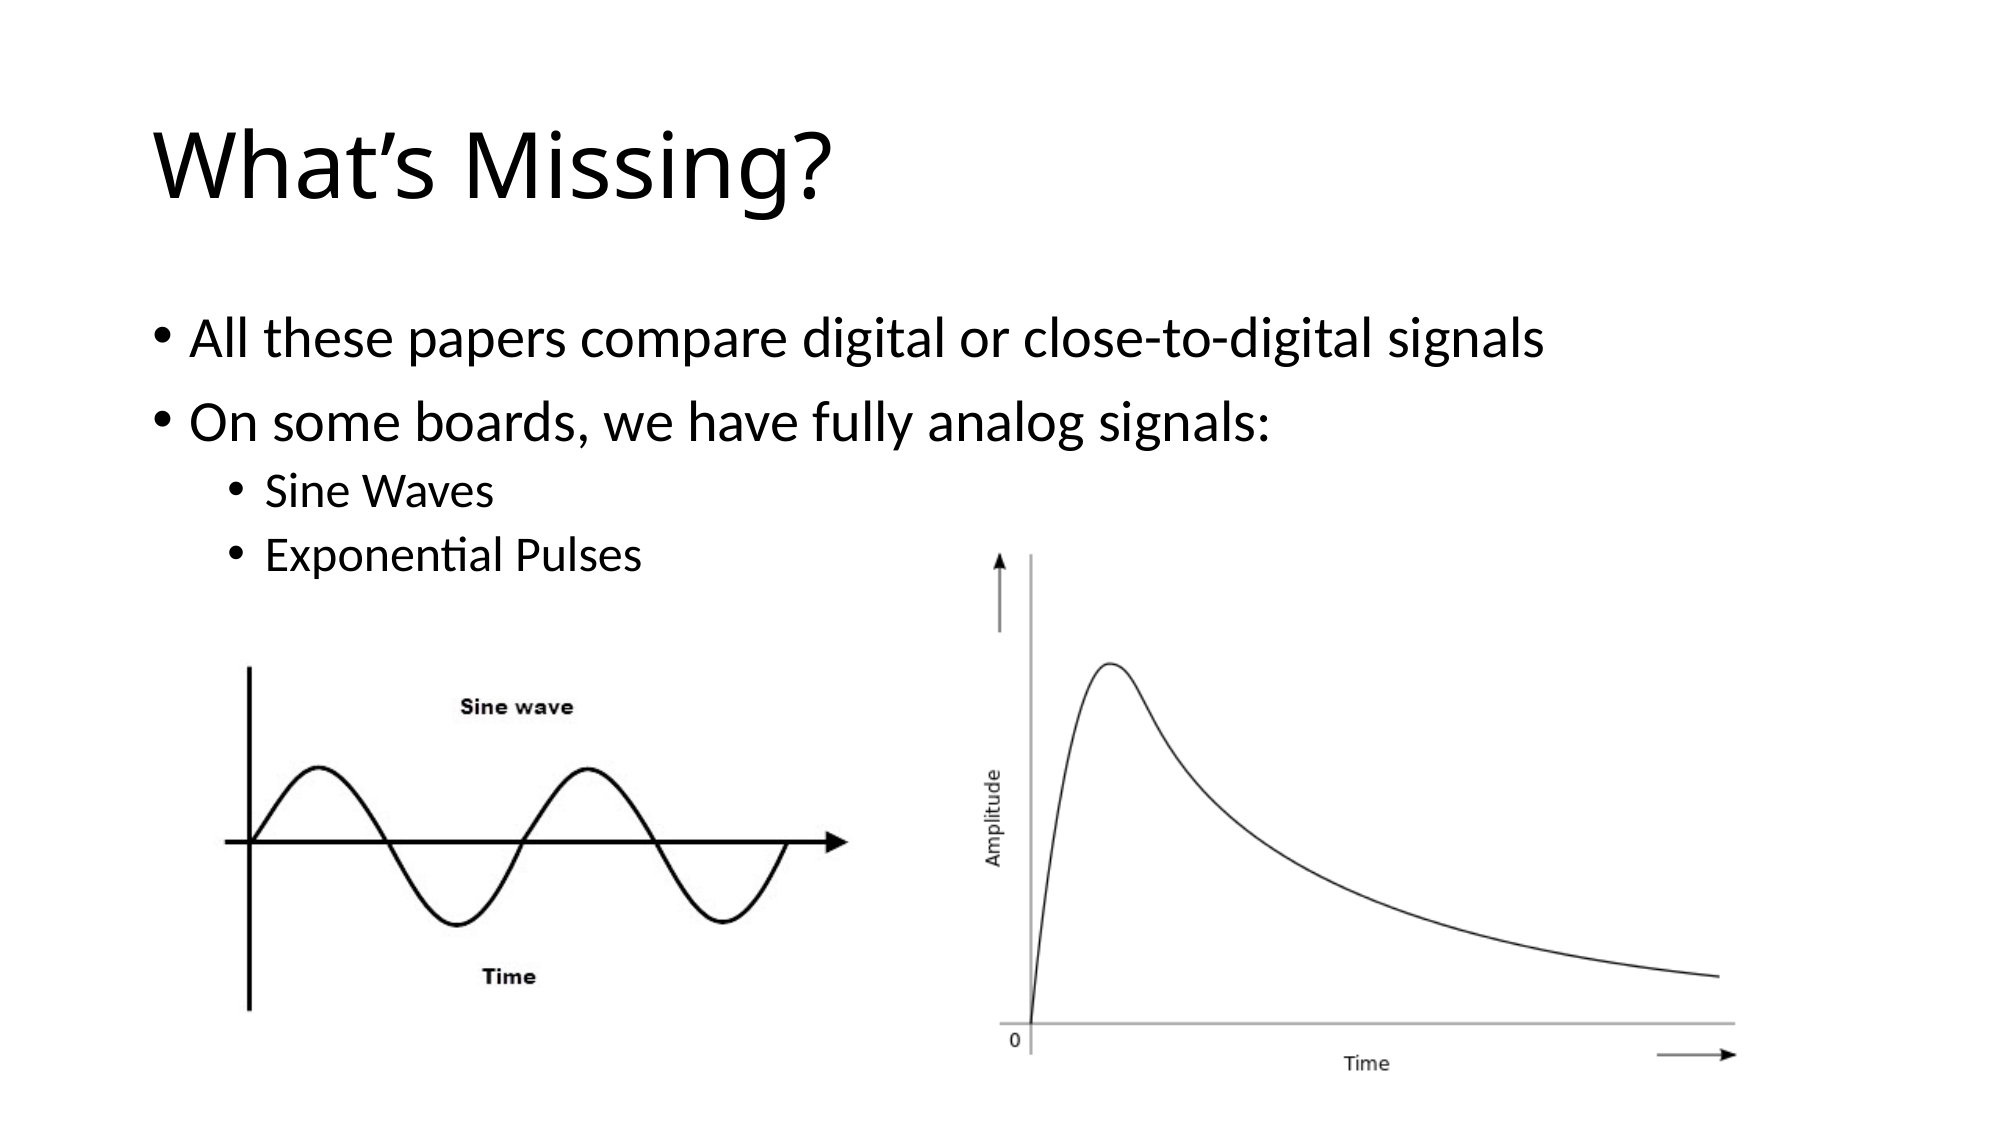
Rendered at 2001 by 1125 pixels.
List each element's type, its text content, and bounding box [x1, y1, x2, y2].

title What’s Missing? [137, 59, 1863, 278]
picture [953, 520, 1773, 1102]
picture [202, 636, 864, 1036]
list All these papers compare digital or close-to-digital signals On some boards, we have fully analog signals: Sine Waves Exponential Pulses [137, 299, 1863, 1014]
